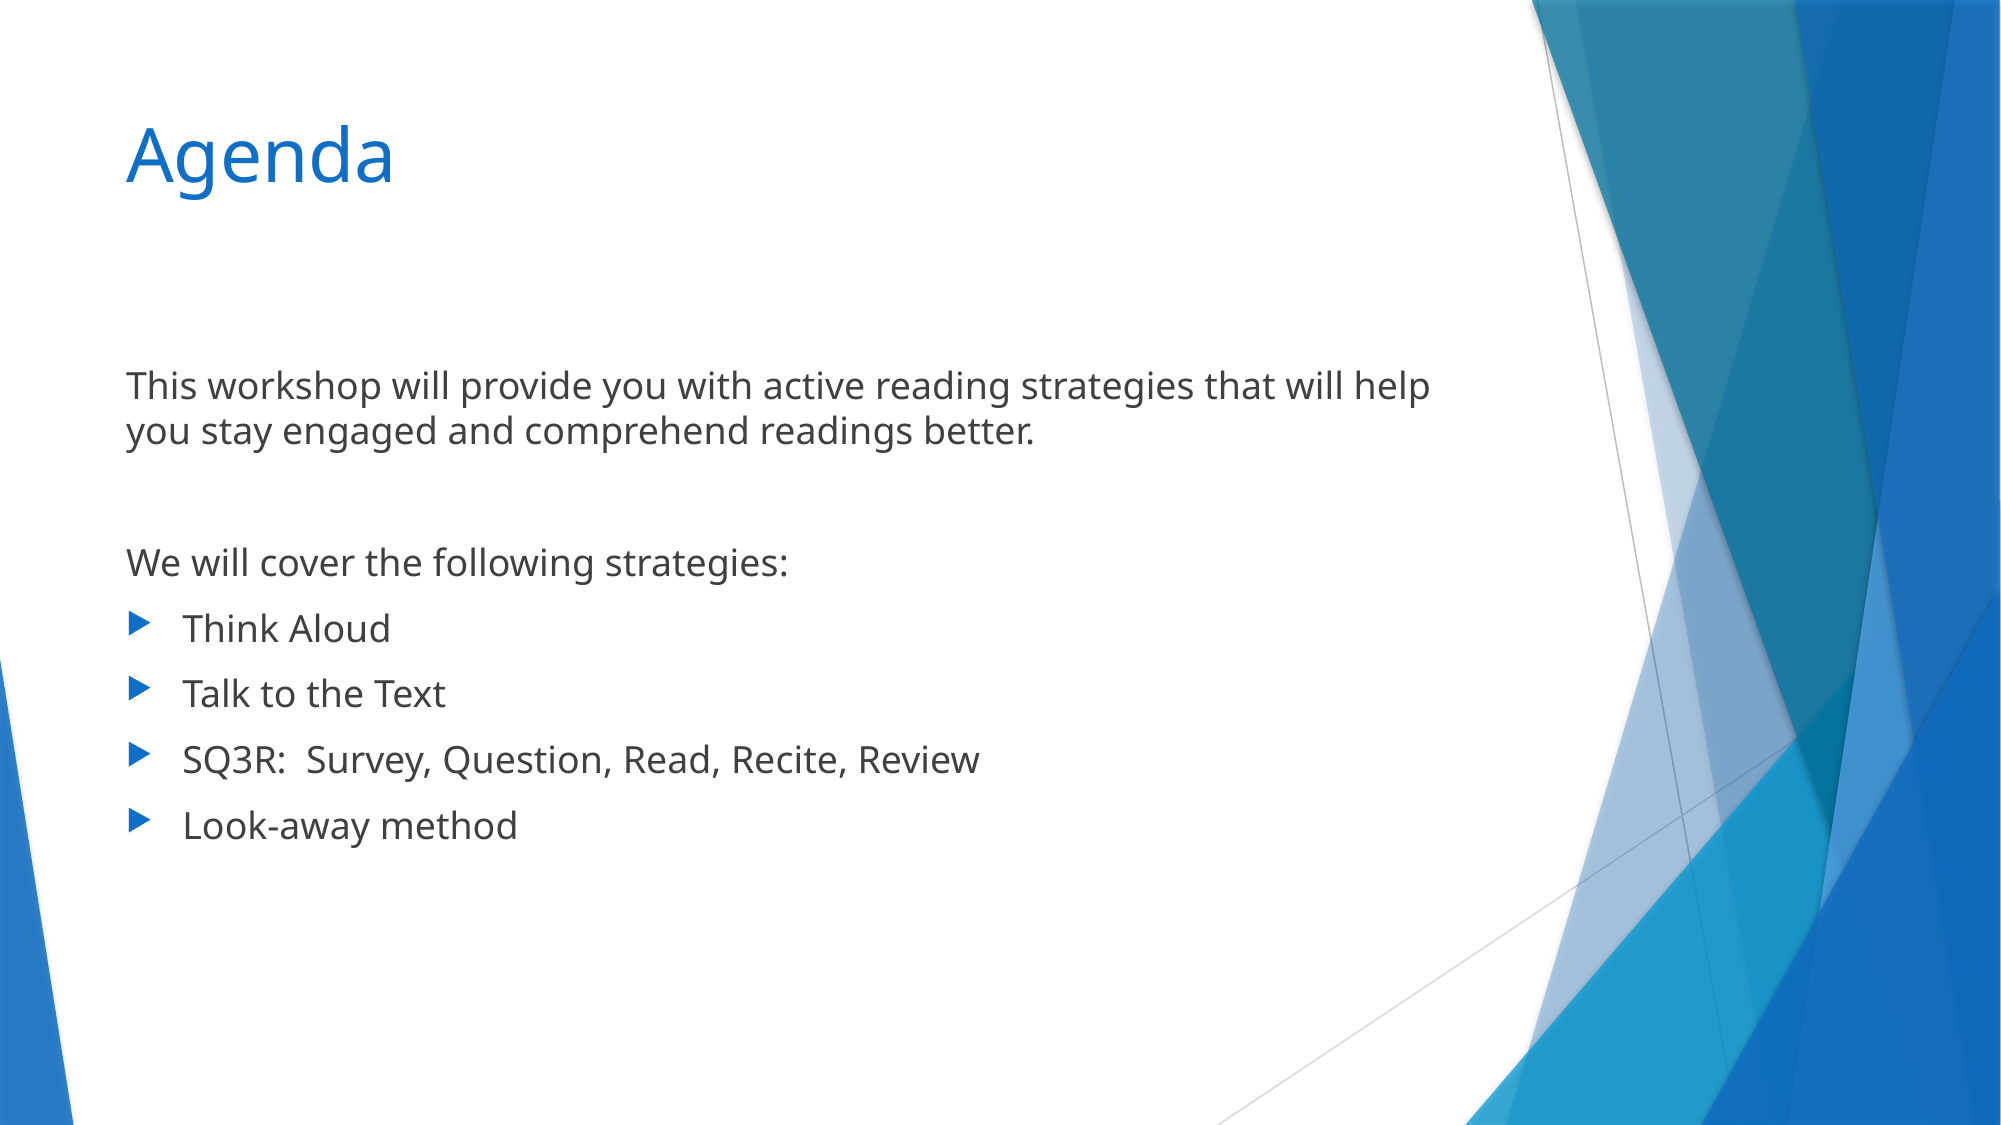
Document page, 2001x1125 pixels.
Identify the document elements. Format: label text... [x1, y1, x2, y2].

title Agenda [111, 99, 1522, 317]
list This workshop will provide you with active reading strategies that will help you stay engaged and comprehend readings better. We will cover the following strategies: Think Aloud Talk to the Text SQ3R: Survey, Question, Read, Recite, Review Look-away method [111, 354, 1522, 992]
